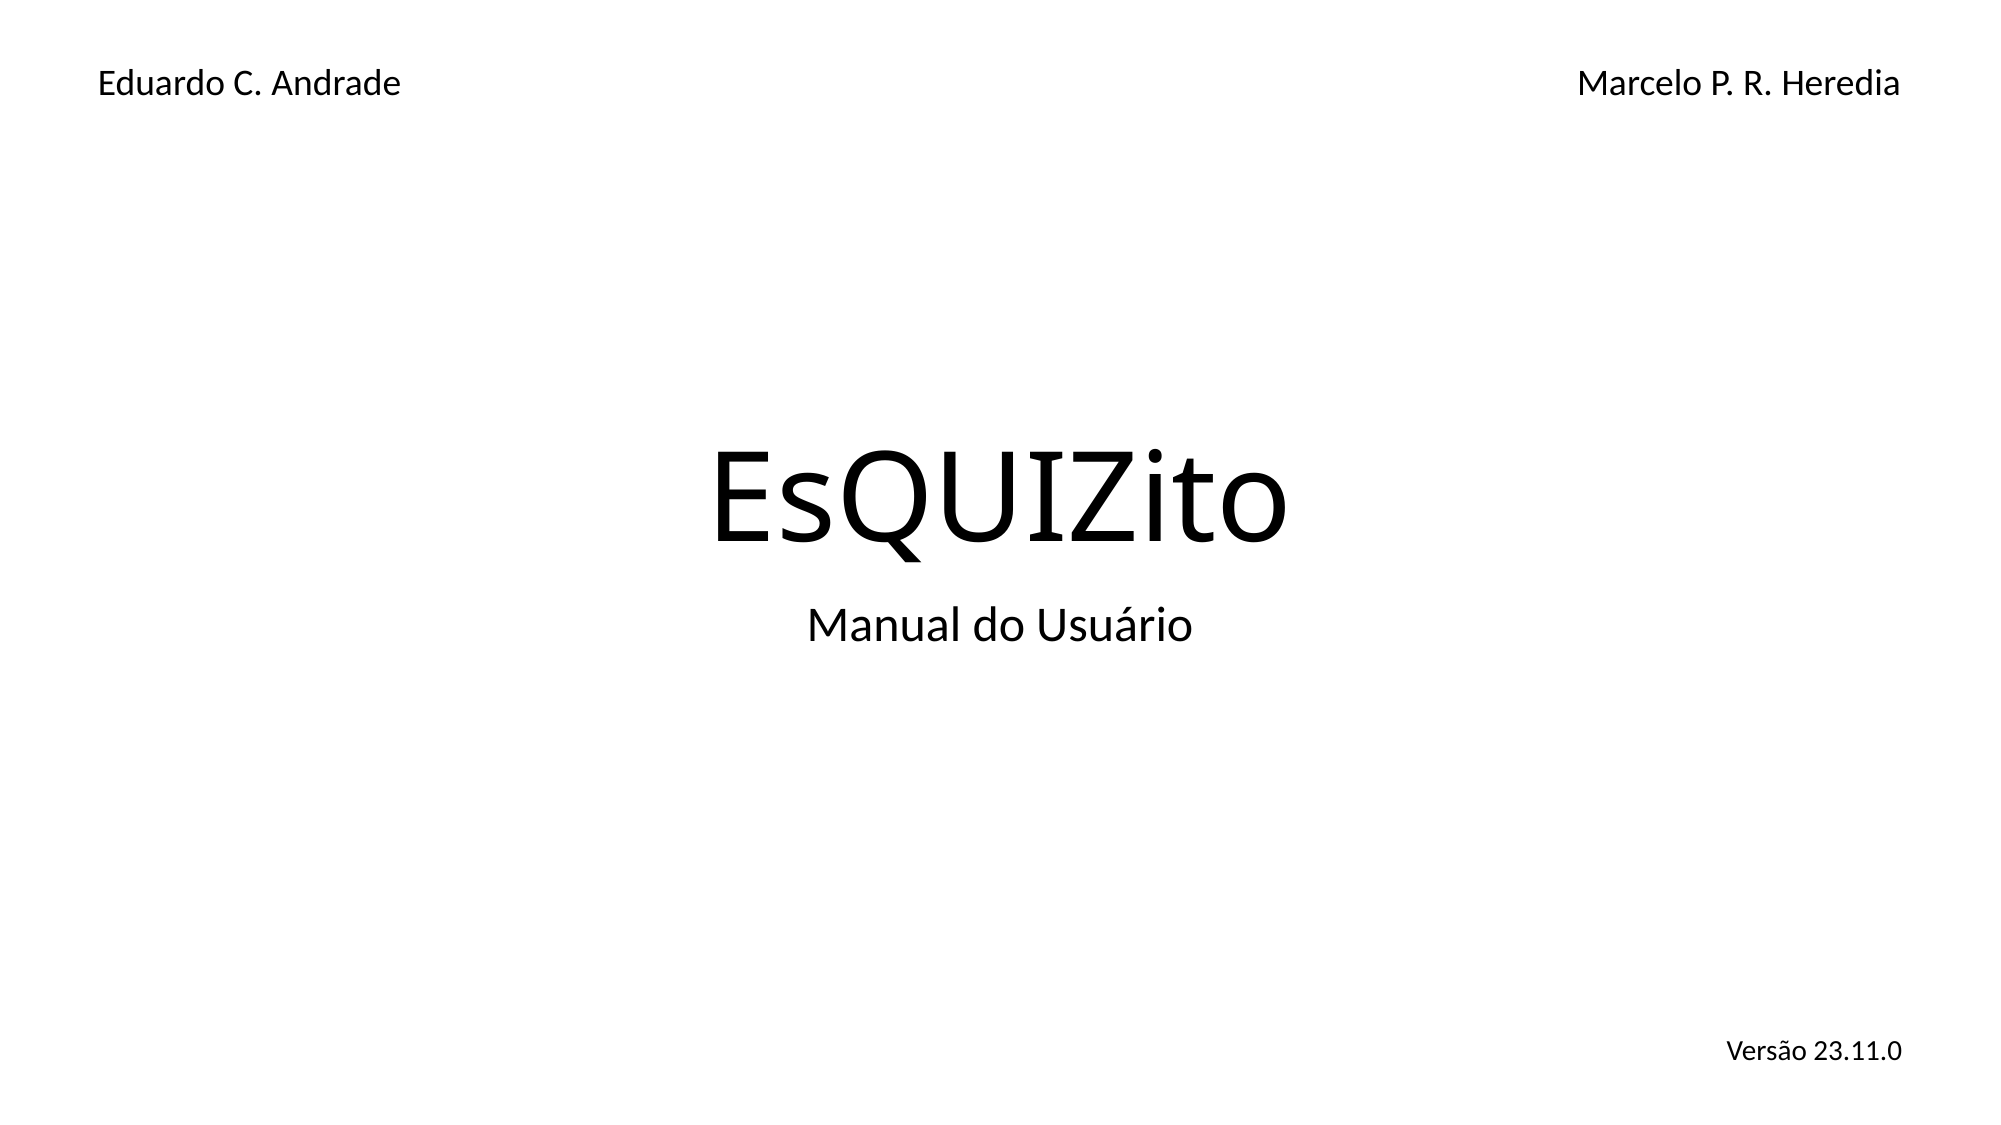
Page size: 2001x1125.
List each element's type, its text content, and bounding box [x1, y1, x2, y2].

title EsQUIZito [249, 184, 1750, 576]
text_box Marcelo P. R. Heredia [1562, 50, 1917, 110]
text_box Versão 23.11.0 [1711, 1024, 1918, 1074]
text_box Eduardo C. Andrade [83, 50, 417, 110]
subtitle Manual do Usuário [249, 590, 1750, 863]
